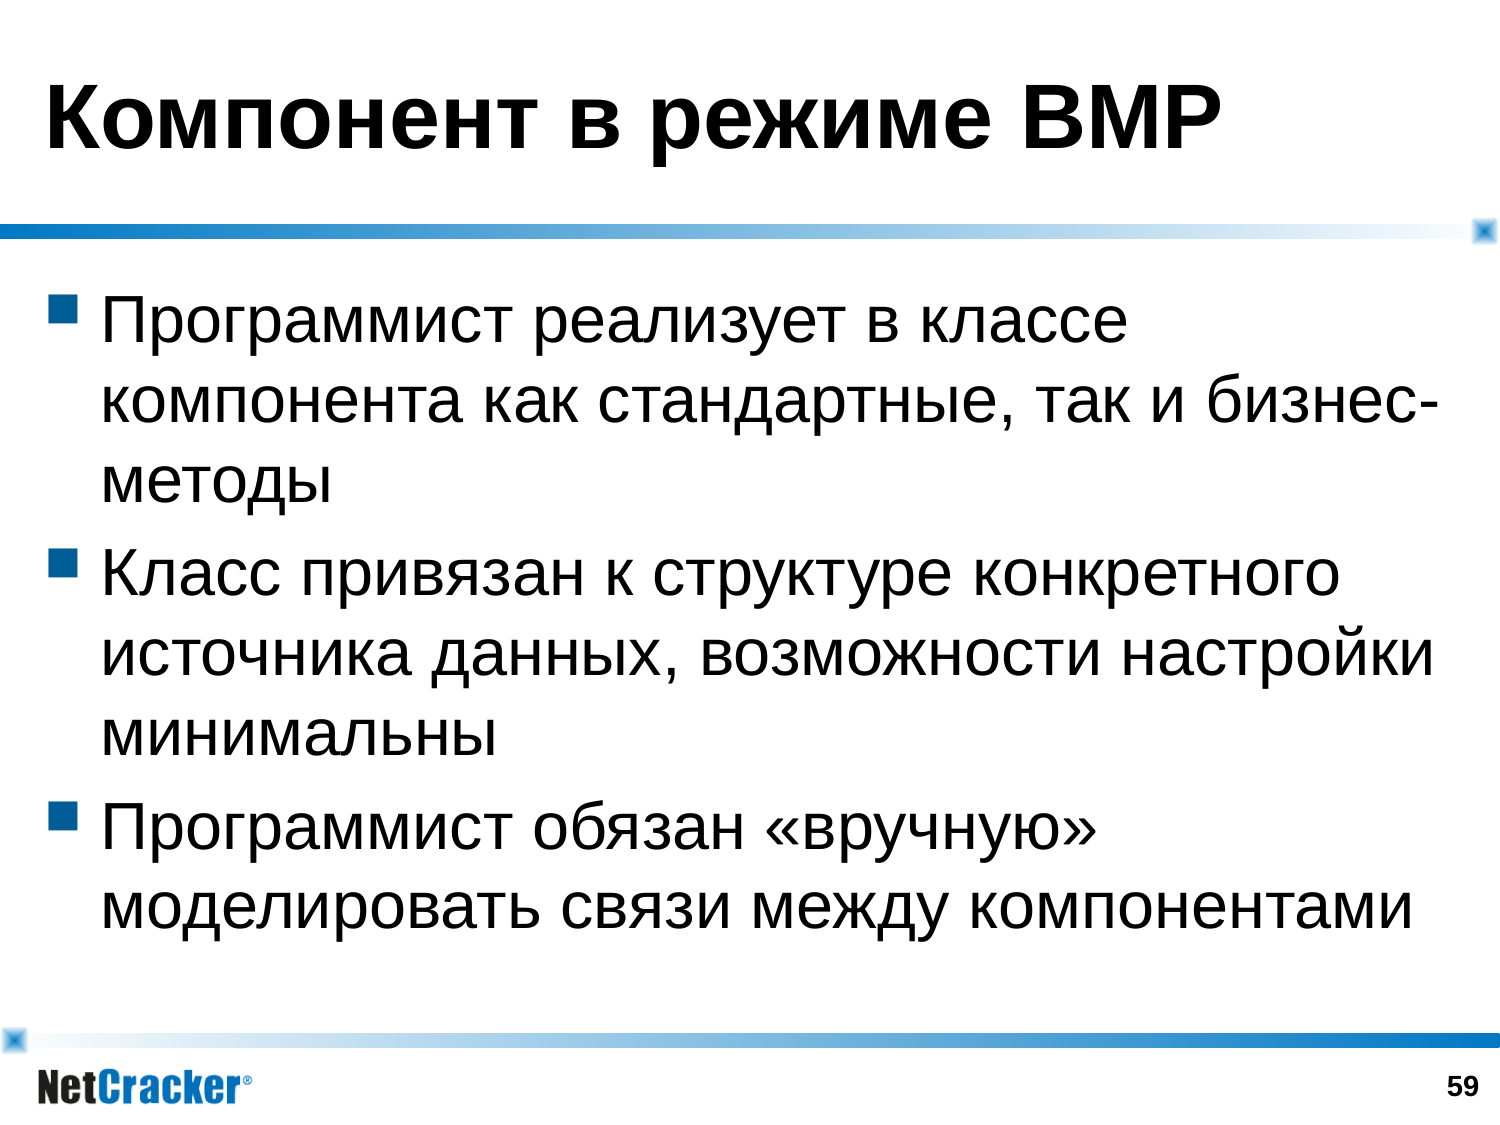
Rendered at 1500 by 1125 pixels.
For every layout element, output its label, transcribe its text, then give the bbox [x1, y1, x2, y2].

title Компонент в режиме BMP [29, 0, 1470, 225]
list Программист реализует в классе компонента как стандартные, так и бизнес-методы Класс привязан к структуре конкретного источника данных, возможности настройки минимальны Программист обязан «вручную» моделировать связи между компонентами [29, 268, 1470, 1004]
picture [34, 1063, 256, 1118]
slide_number 58 [1143, 1034, 1495, 1111]
